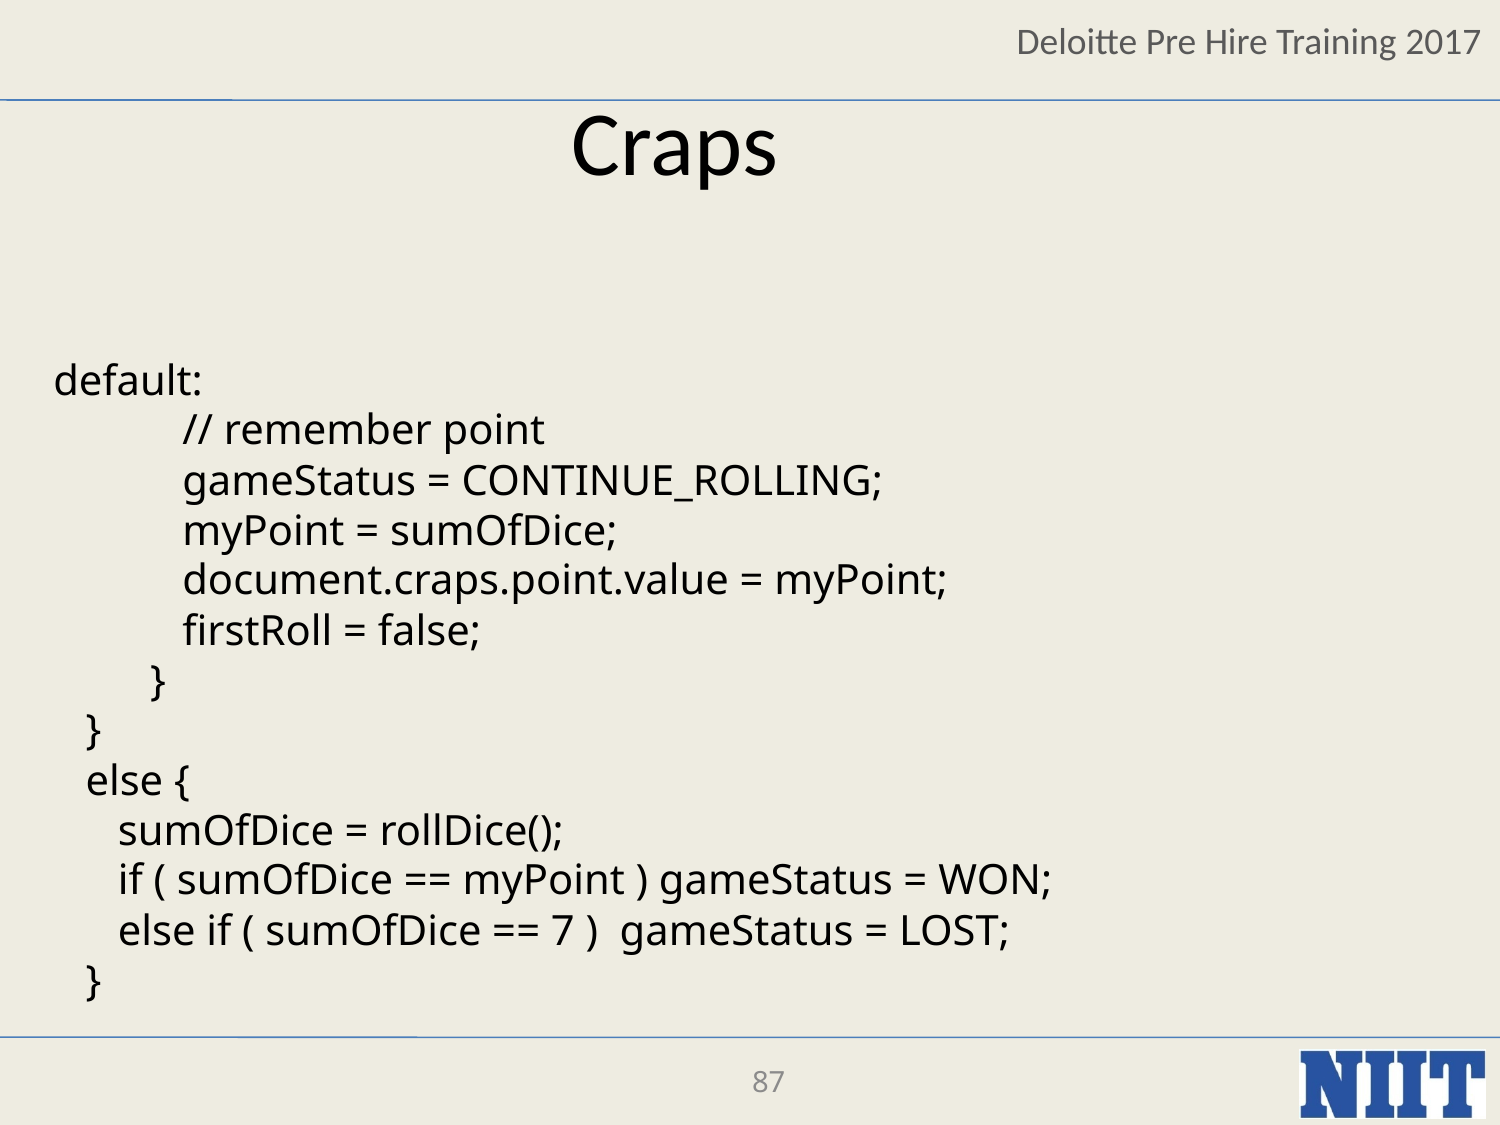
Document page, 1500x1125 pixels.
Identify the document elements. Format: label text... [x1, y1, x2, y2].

title Craps [0, 45, 1350, 233]
slide_number 87 [612, 1062, 925, 1103]
picture [1299, 1049, 1486, 1119]
text_box default: // remember point gameStatus = CONTINUE_ROLLING; myPoint = sumOfDice; document.craps.point.value = myPoint; firstRoll = false; } } else { sumOfDice = rollDice(); if ( sumOfDice == myPoint ) gameStatus = WON; else if ( sumOfDice == 7 ) gameStatus = LOST; } [38, 345, 1068, 1056]
